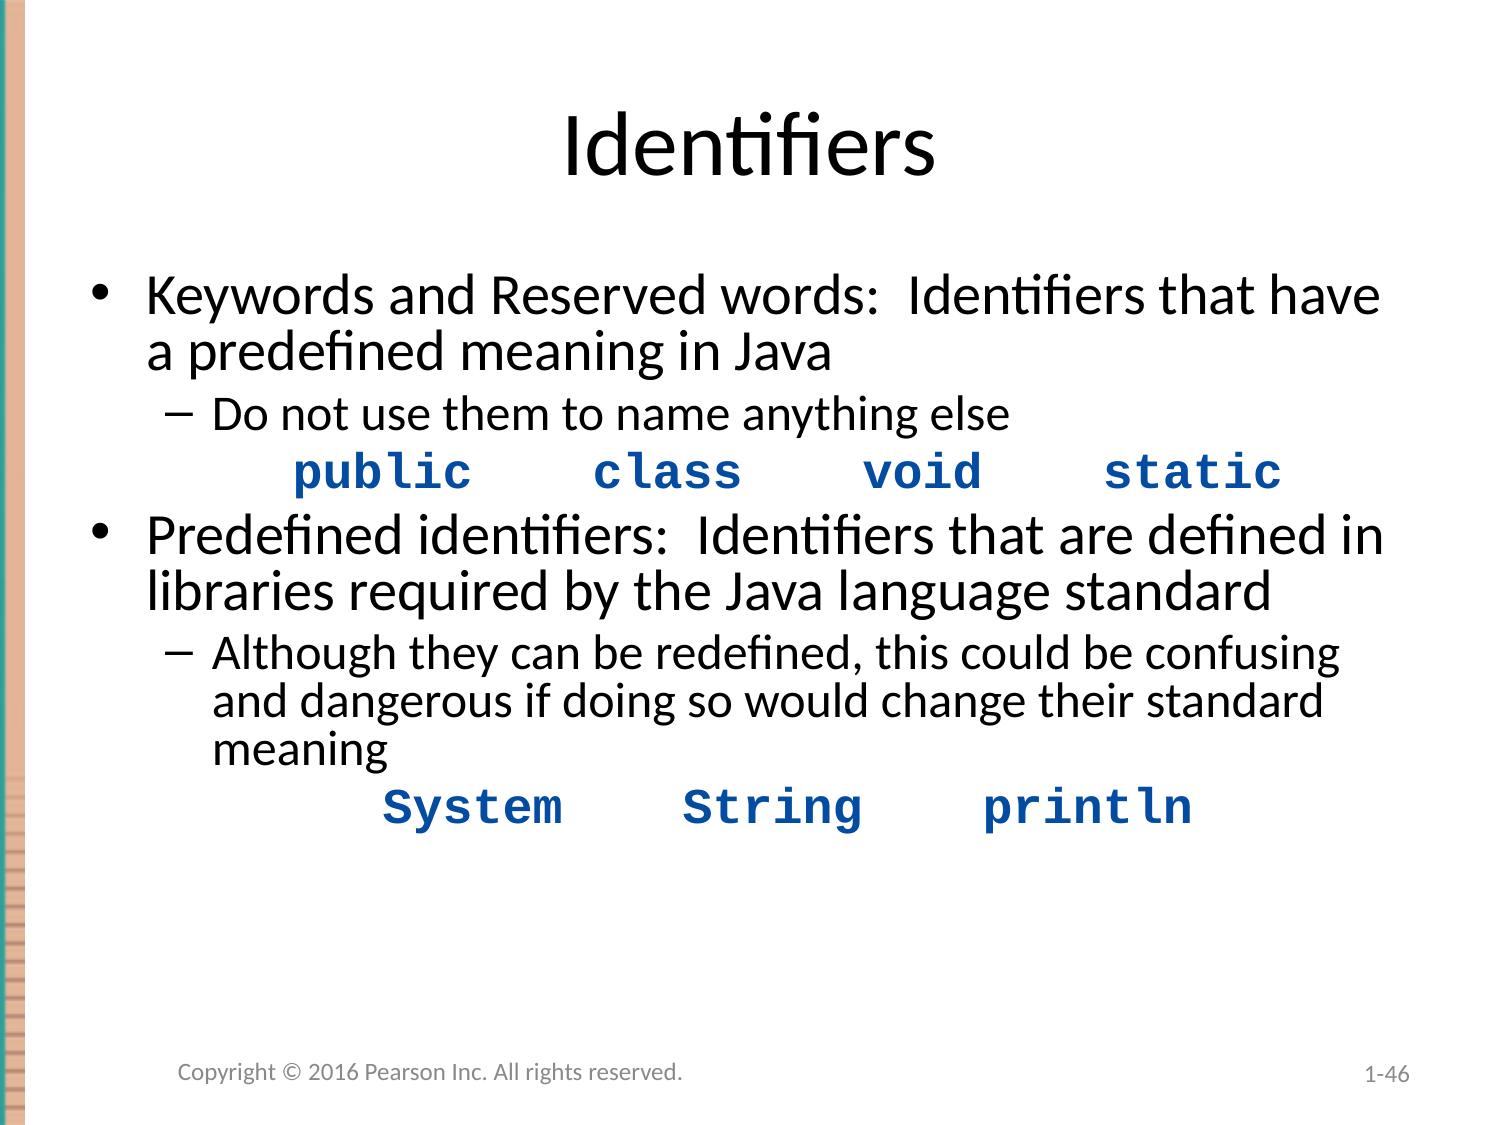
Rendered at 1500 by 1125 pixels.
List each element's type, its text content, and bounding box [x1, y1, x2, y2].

list Keywords and Reserved words: Identifiers that have a predefined meaning in Java Do not use them to name anything else public class void static Predefined identifiers: Identifiers that are defined in libraries required by the Java language standard Although they can be redefined, this could be confusing and dangerous if doing so would change their standard meaning System String println [75, 262, 1425, 1005]
title Identifiers [75, 45, 1425, 233]
slide_number 1-46 [1074, 1042, 1425, 1103]
picture [0, 0, 25, 1125]
footer Copyright © 2016 Pearson Inc. All rights reserved. [75, 1040, 788, 1100]
